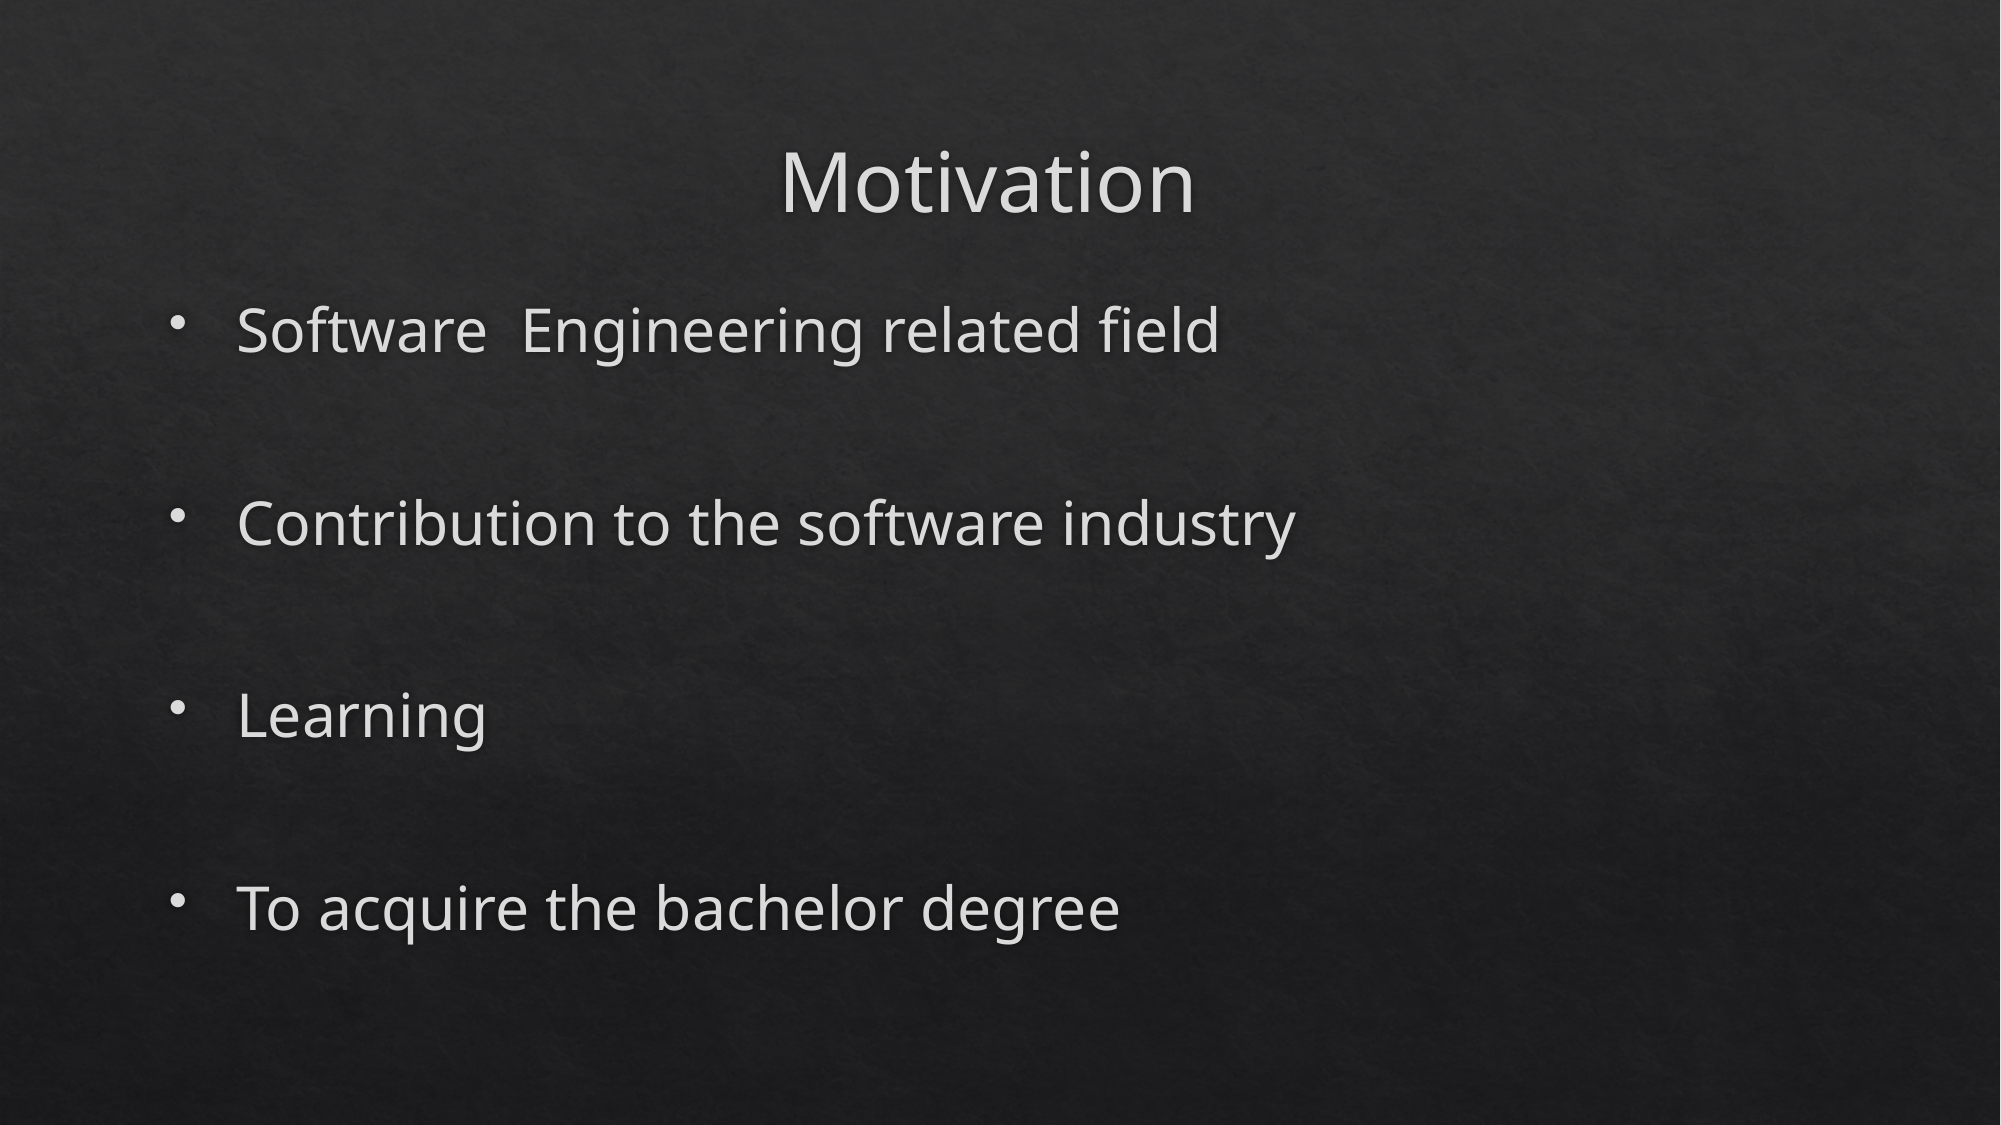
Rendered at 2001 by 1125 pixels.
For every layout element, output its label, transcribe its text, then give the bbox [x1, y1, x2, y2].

list Software Engineering related field Contribution to the software industry Learning To acquire the bachelor degree [149, 284, 1849, 950]
title Motivation [149, 99, 1849, 260]
